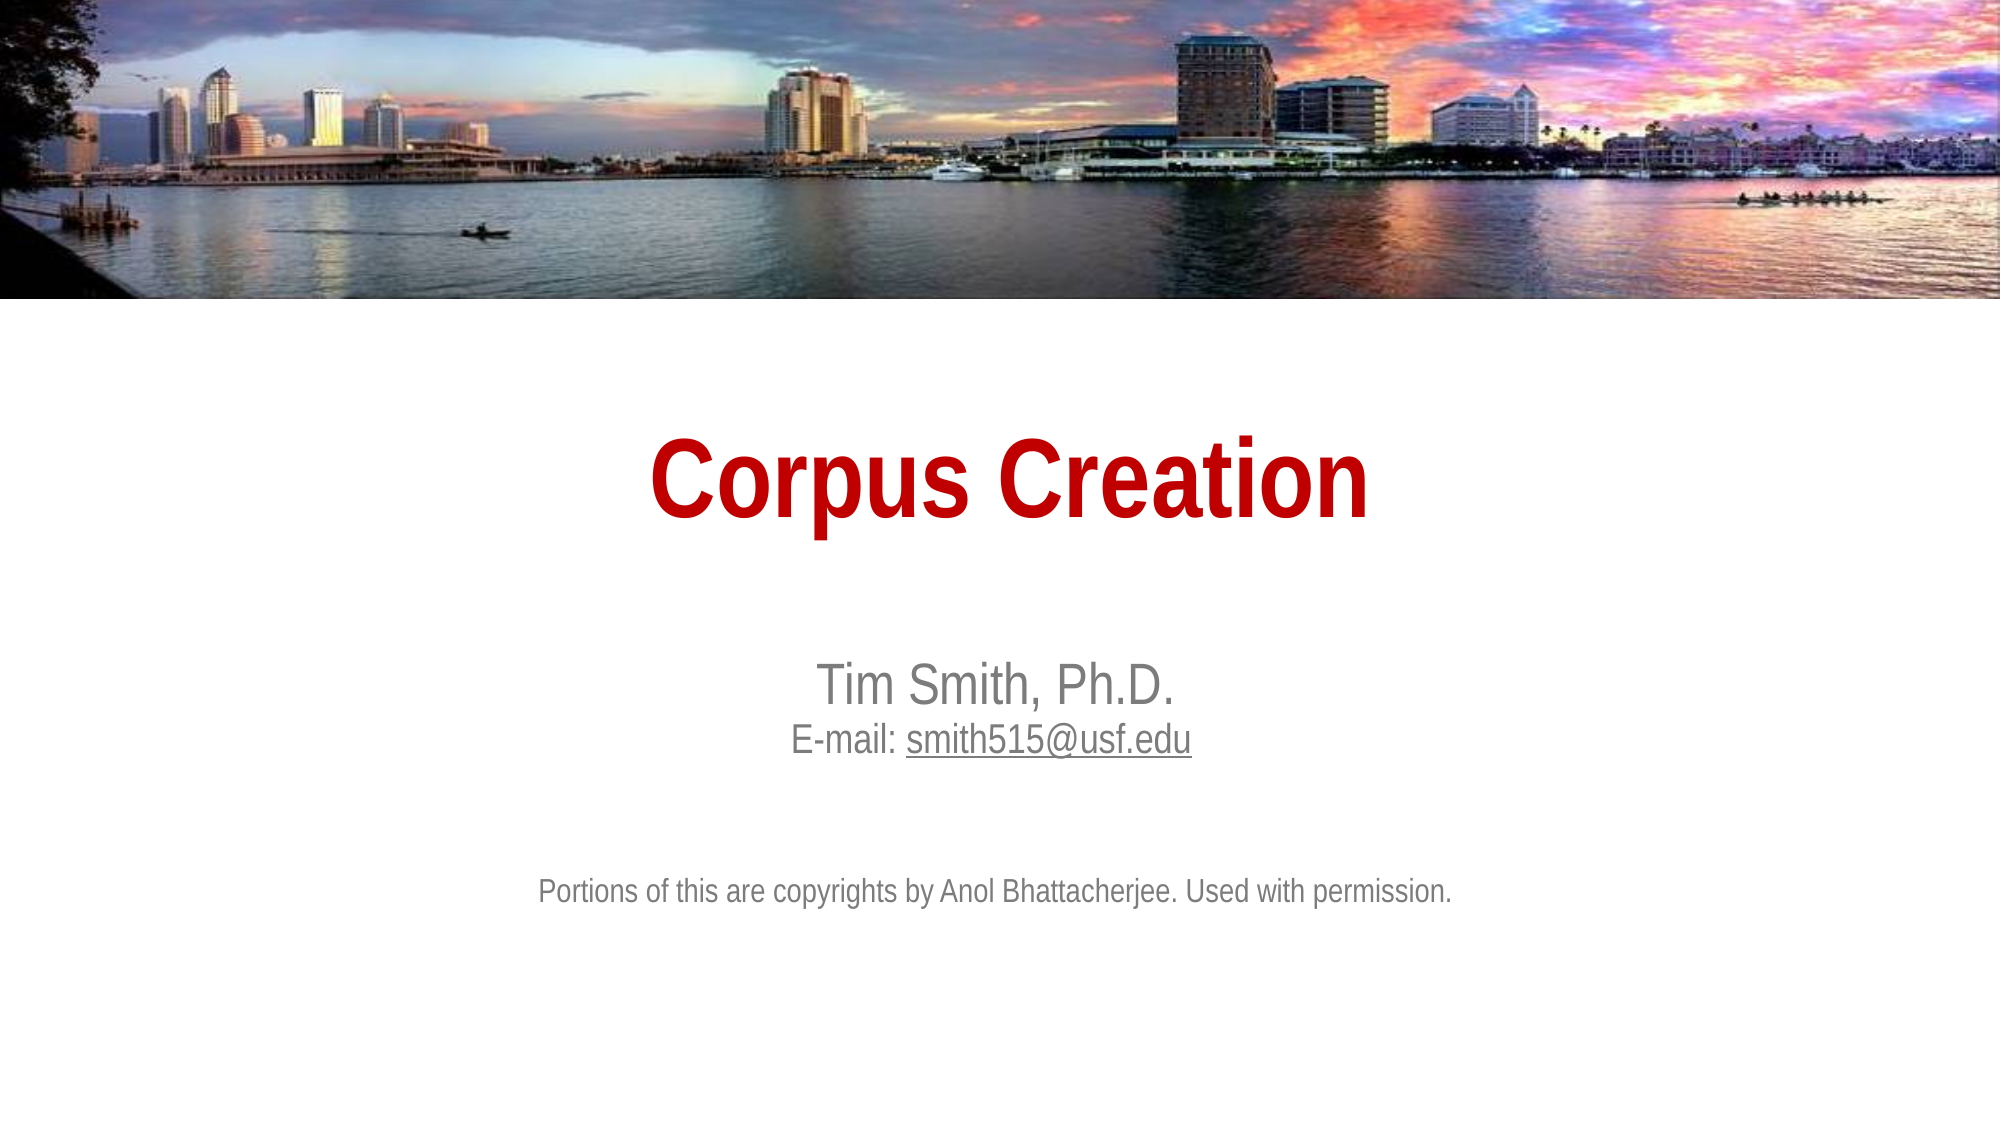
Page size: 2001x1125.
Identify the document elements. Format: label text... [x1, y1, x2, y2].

subtitle Tim Smith, Ph.D. E-mail: smith515@usf.edu Portions of this are copyrights by Anol Bhattacherjee. Used with permission. [189, 647, 1803, 1058]
picture [0, 0, 2000, 299]
title Corpus Creation [189, 329, 1832, 549]
